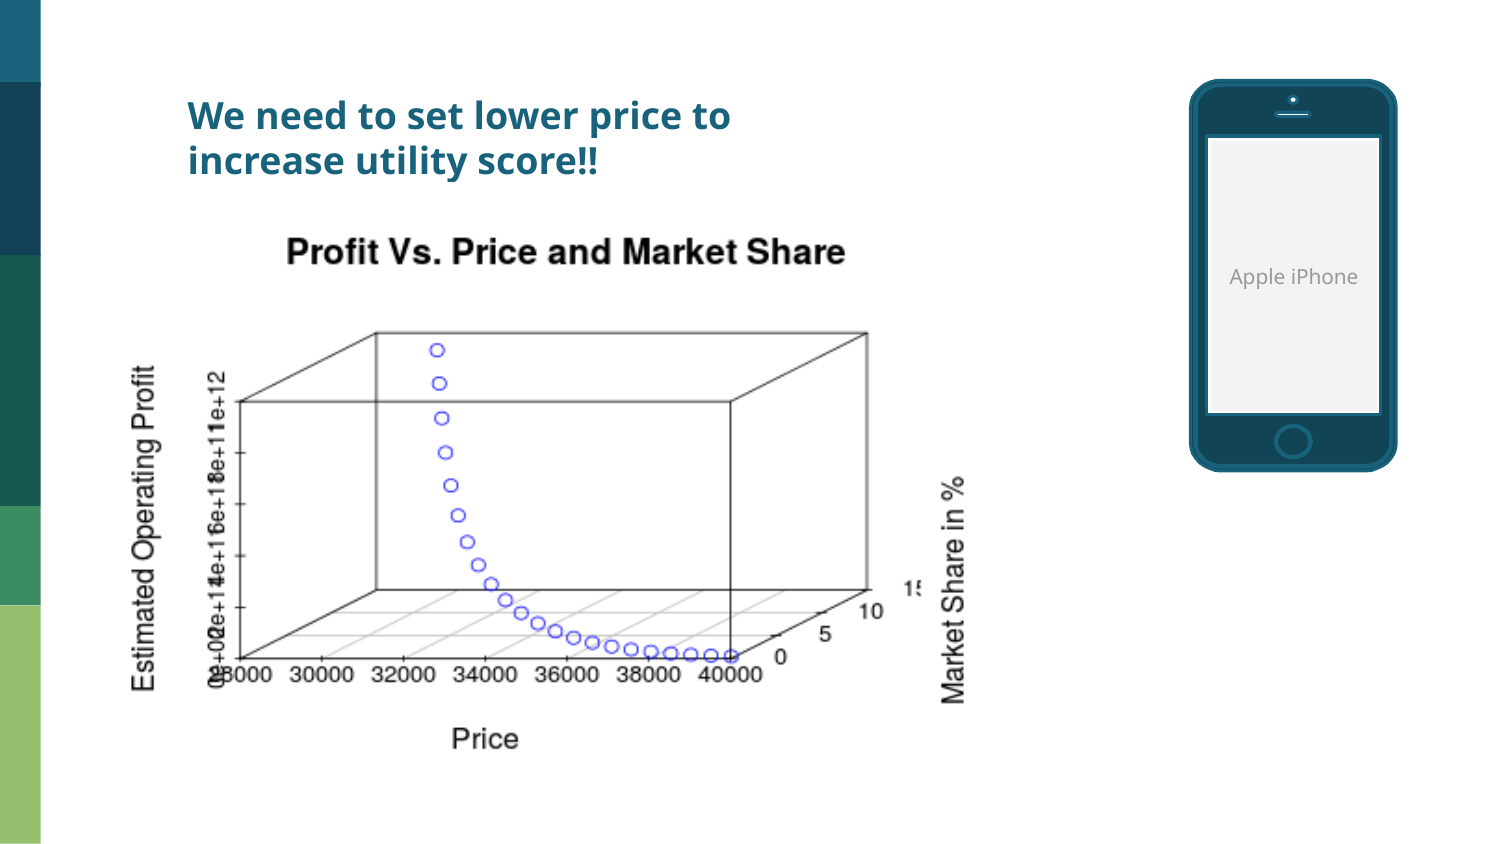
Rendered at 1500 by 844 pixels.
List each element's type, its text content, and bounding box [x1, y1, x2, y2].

picture [104, 182, 1029, 844]
text_box Apple iPhone [1209, 139, 1378, 412]
text_box [1190, 80, 1397, 471]
list We need to set lower price to increase utility score!! [172, 80, 748, 181]
